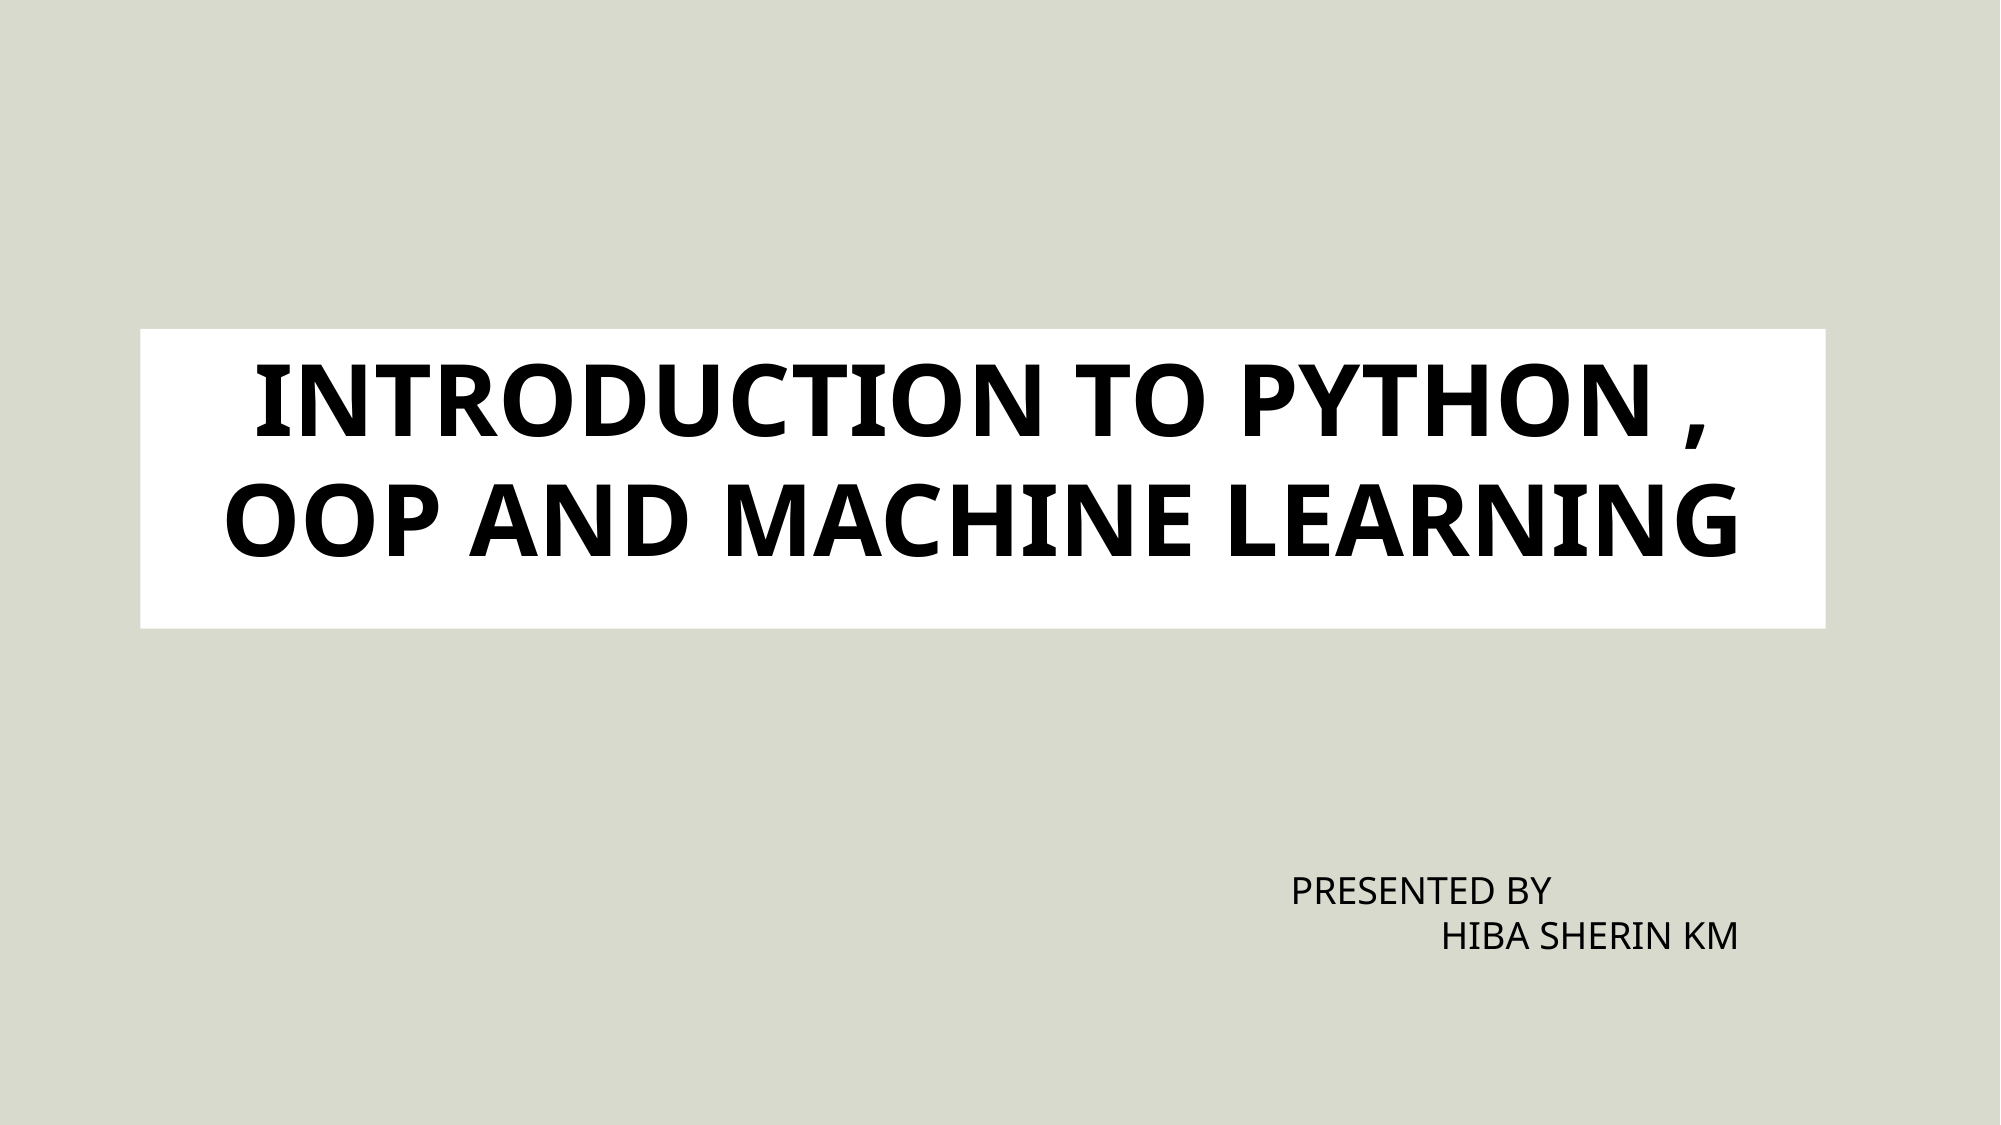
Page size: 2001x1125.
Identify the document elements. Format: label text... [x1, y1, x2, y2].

text_box PRESENTED BY HIBA SHERIN KM [1275, 859, 1896, 965]
text_box INTRODUCTION TO PYTHON , OOP AND MACHINE LEARNING [140, 328, 1826, 629]
